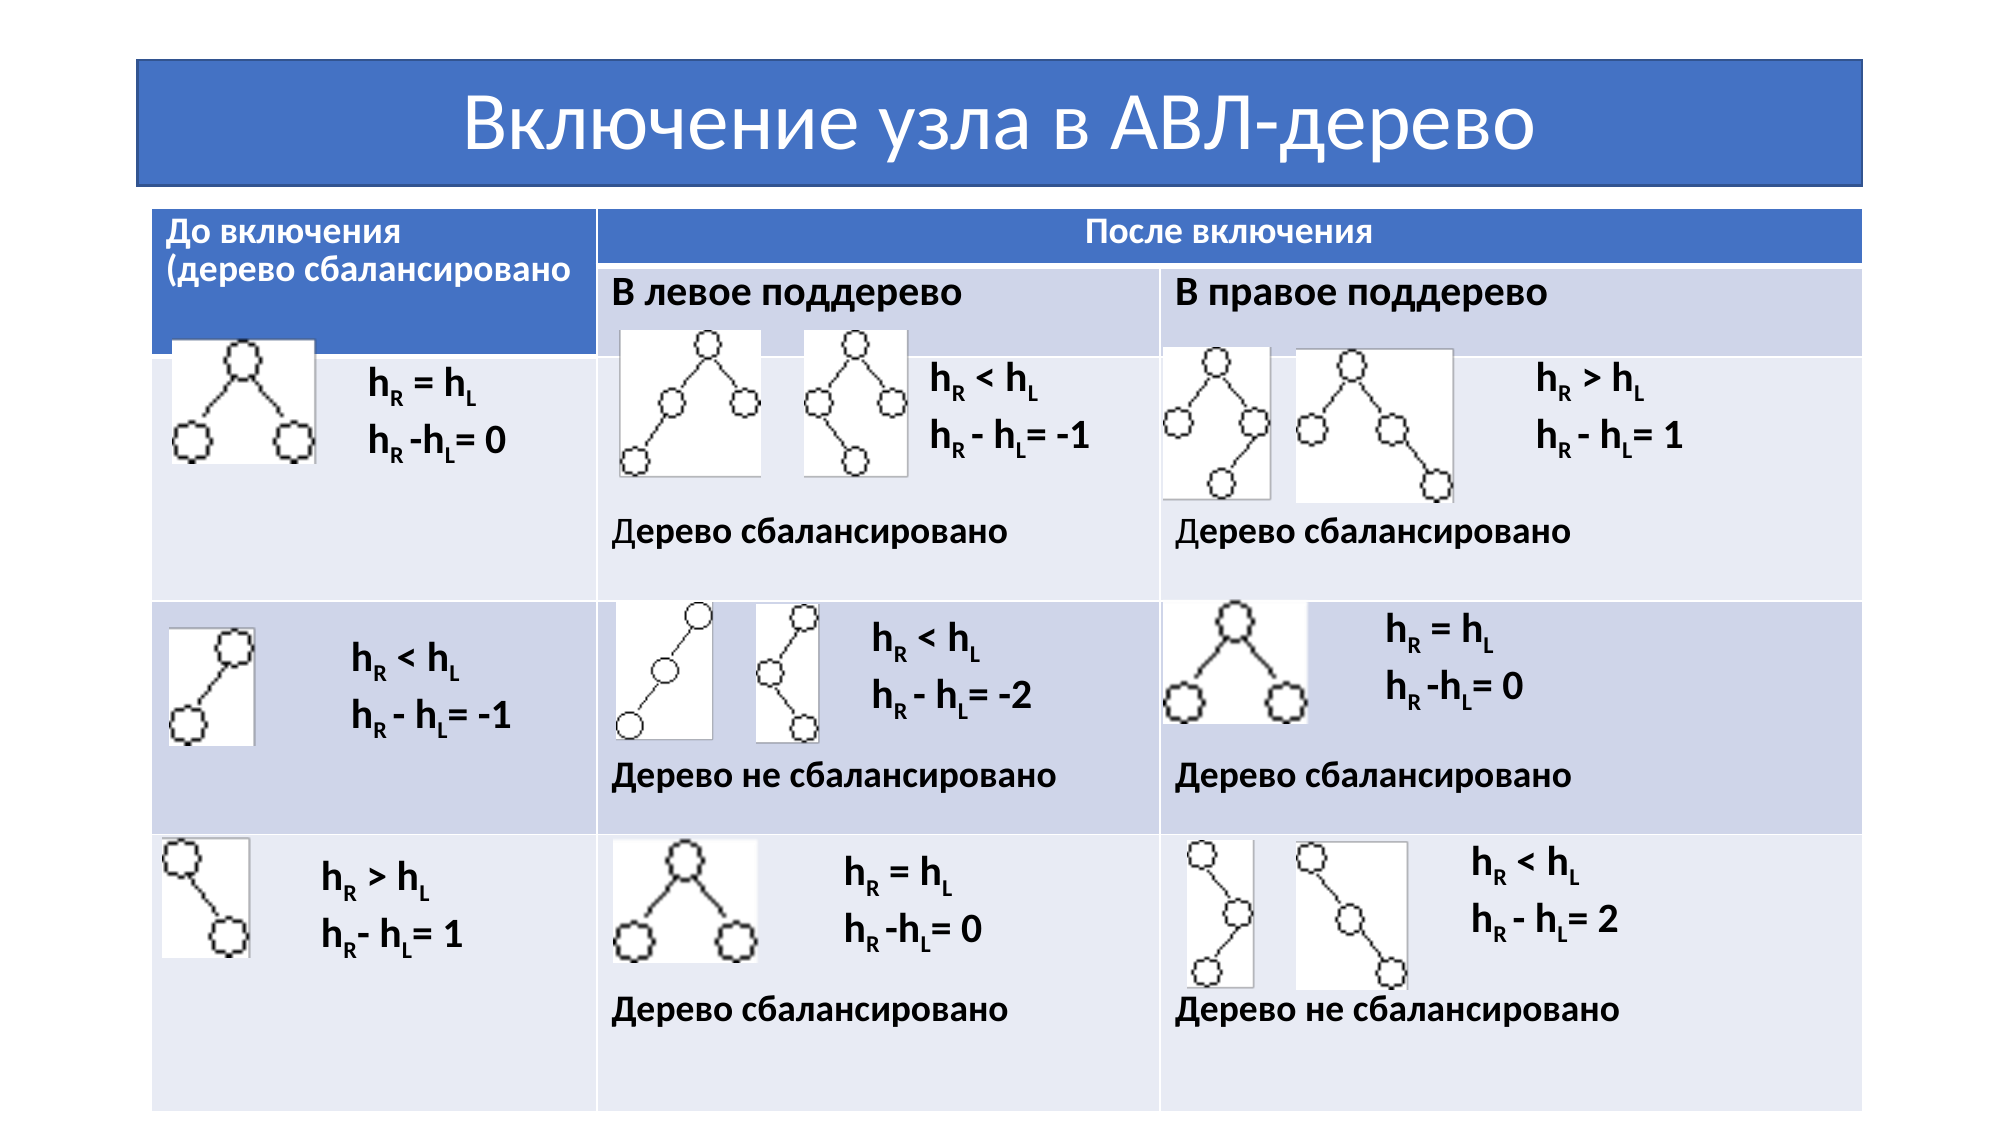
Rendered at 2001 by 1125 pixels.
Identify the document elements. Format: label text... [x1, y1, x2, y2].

title Включение узла в АВЛ-дерево [136, 59, 1863, 187]
text_box hR < hL hR - hL= -1 [336, 622, 576, 751]
text_box hR < hL hR - hL= 2 [1456, 826, 1695, 955]
picture [1162, 347, 1274, 503]
picture [618, 330, 761, 480]
table_cell Дерево не сбалансировано [598, 602, 1159, 834]
picture [162, 836, 254, 958]
picture [756, 604, 822, 746]
table_cell Дерево сбалансировано [1161, 358, 1862, 600]
table_cell Дерево сбалансировано [598, 358, 1159, 600]
table_cell Дерево сбалансировано [598, 835, 1159, 1111]
table_cell Дерево сбалансировано [1161, 602, 1862, 834]
text_box hR < hL hR - hL= -2 [856, 602, 1096, 732]
picture [1187, 840, 1257, 991]
text_box hR = hL hR -hL= 0 [1370, 593, 1576, 723]
table_header После включения [598, 209, 1862, 263]
table_cell В правое поддерево [1161, 269, 1862, 356]
picture [616, 602, 715, 742]
table_cell В левое поддерево [598, 269, 1159, 356]
picture [1296, 347, 1457, 503]
table_cell [152, 359, 596, 600]
picture [613, 836, 761, 963]
text_box hR > hL hR - hL= 1 [1520, 342, 1760, 471]
table_header До включения (дерево сбалансировано [152, 209, 596, 354]
picture [169, 626, 259, 747]
text_box hR = hL hR -hL= 0 [352, 347, 559, 476]
table_cell [152, 835, 596, 1111]
picture [1295, 840, 1411, 990]
text_box hR = hL hR -hL= 0 [828, 836, 1034, 965]
table_cell Дерево не сбалансировано [1161, 835, 1862, 1111]
picture [172, 337, 320, 464]
table_cell [152, 602, 596, 834]
picture [1163, 597, 1311, 724]
text_box hR < hL hR - hL= -1 [914, 342, 1154, 471]
picture [804, 330, 911, 480]
text_box hR > hL hR- hL= 1 [306, 841, 545, 971]
